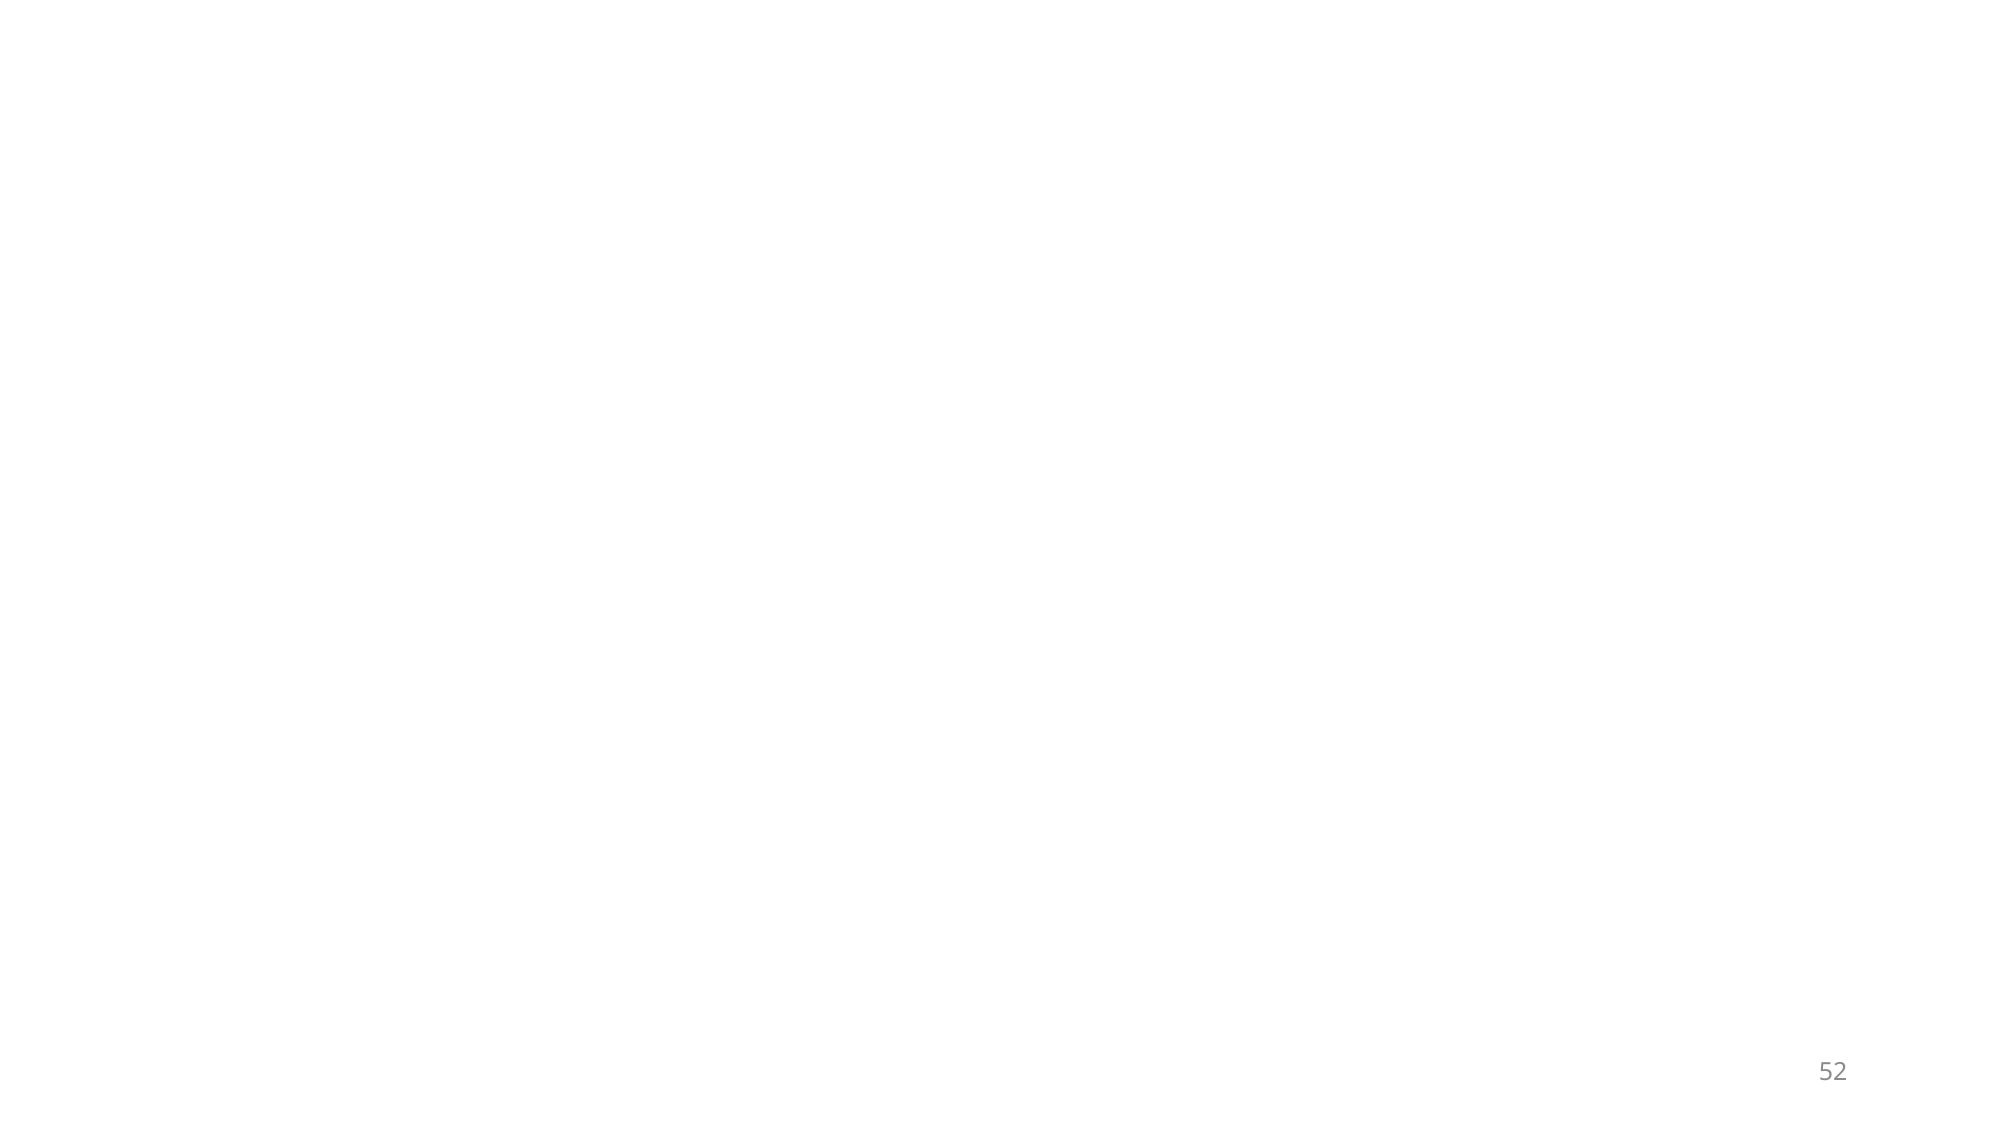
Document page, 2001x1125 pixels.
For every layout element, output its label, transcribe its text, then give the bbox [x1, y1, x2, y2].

slide_number 52 [1412, 1042, 1863, 1103]
